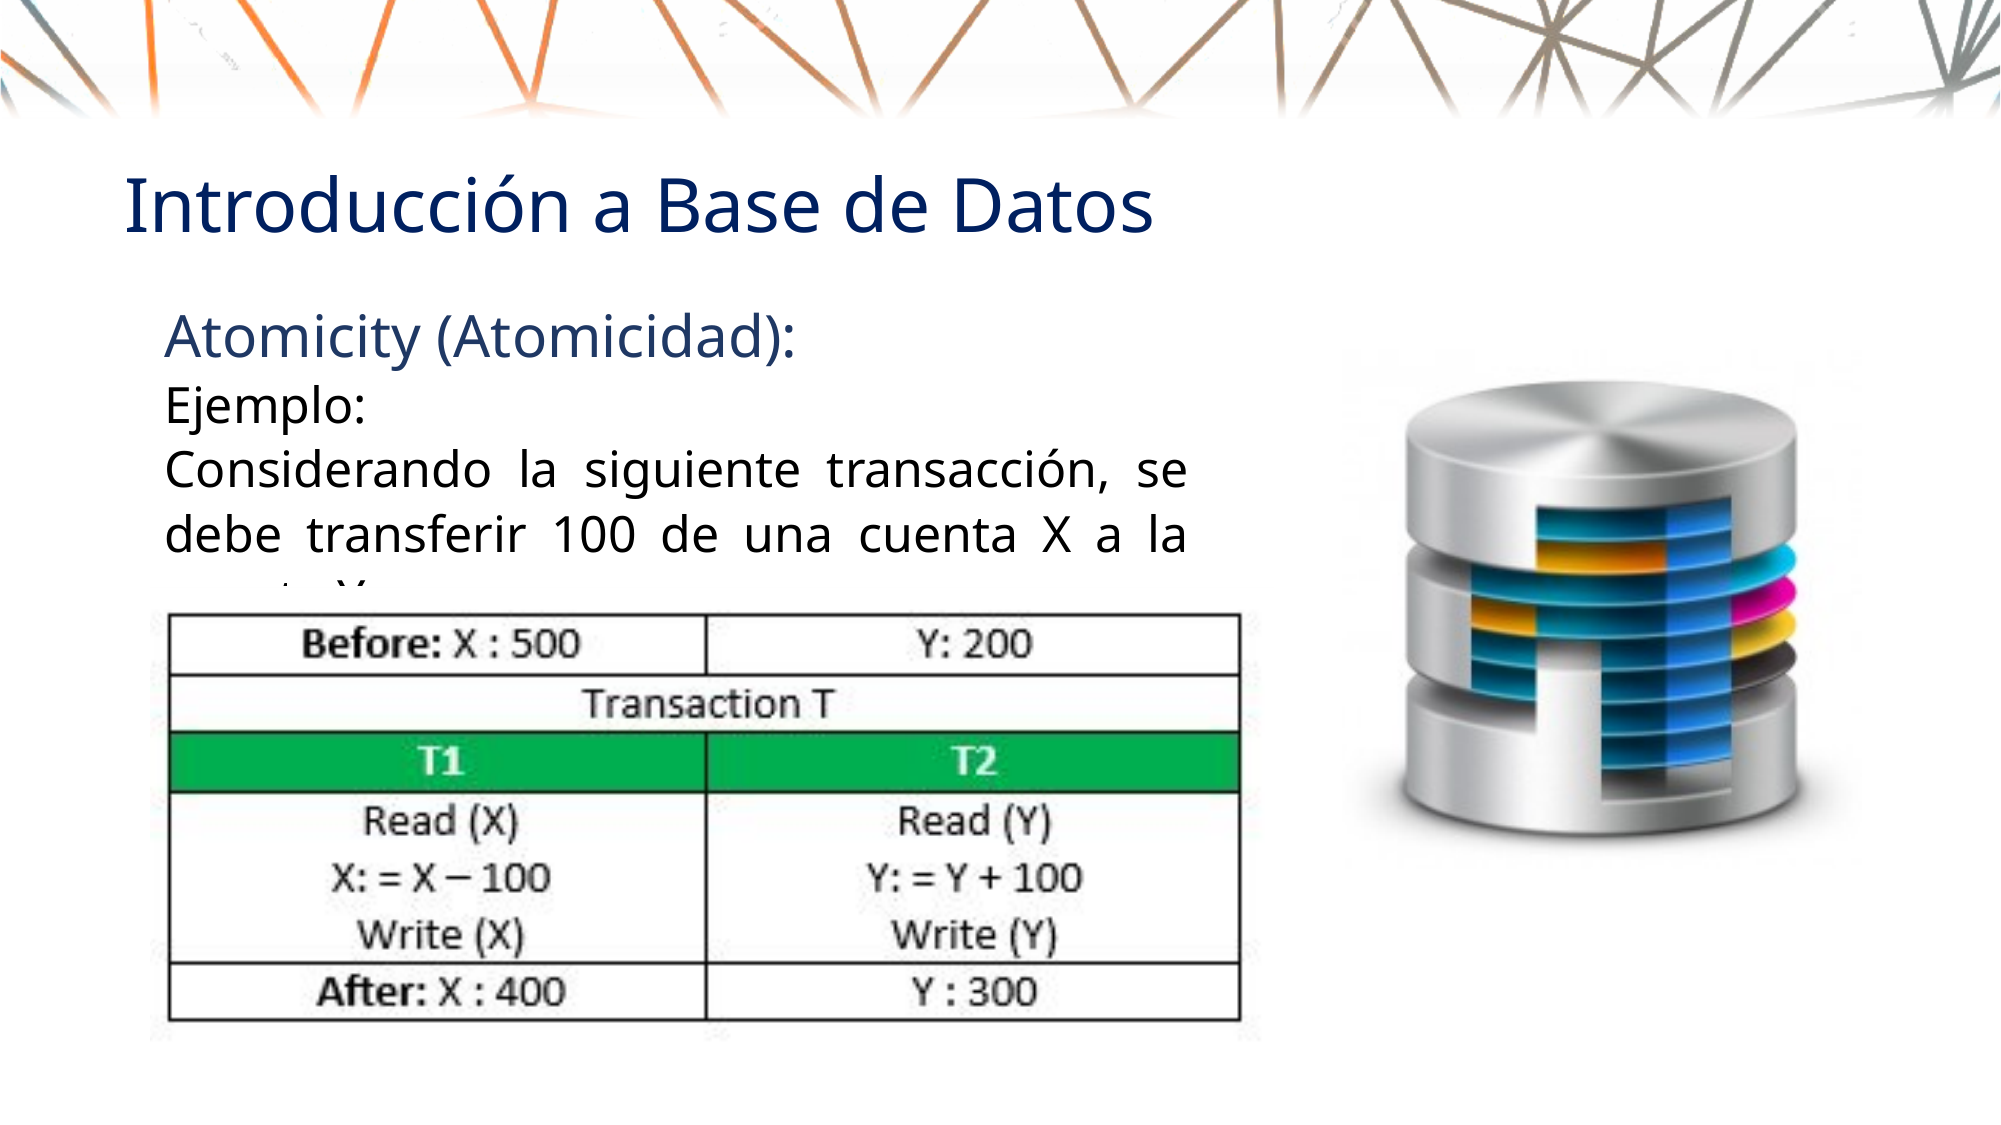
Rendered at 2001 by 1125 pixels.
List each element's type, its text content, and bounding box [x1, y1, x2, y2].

picture [0, 0, 2000, 119]
text_box Introducción a Base de Datos [109, 160, 2000, 510]
text_box Atomicity (Atomicidad): Ejemplo: Considerando la siguiente transacción, se debe transferir 100 de una cuenta X a la cuenta Y. [149, 510, 1205, 634]
picture [150, 586, 1274, 1048]
picture [1342, 349, 1862, 869]
